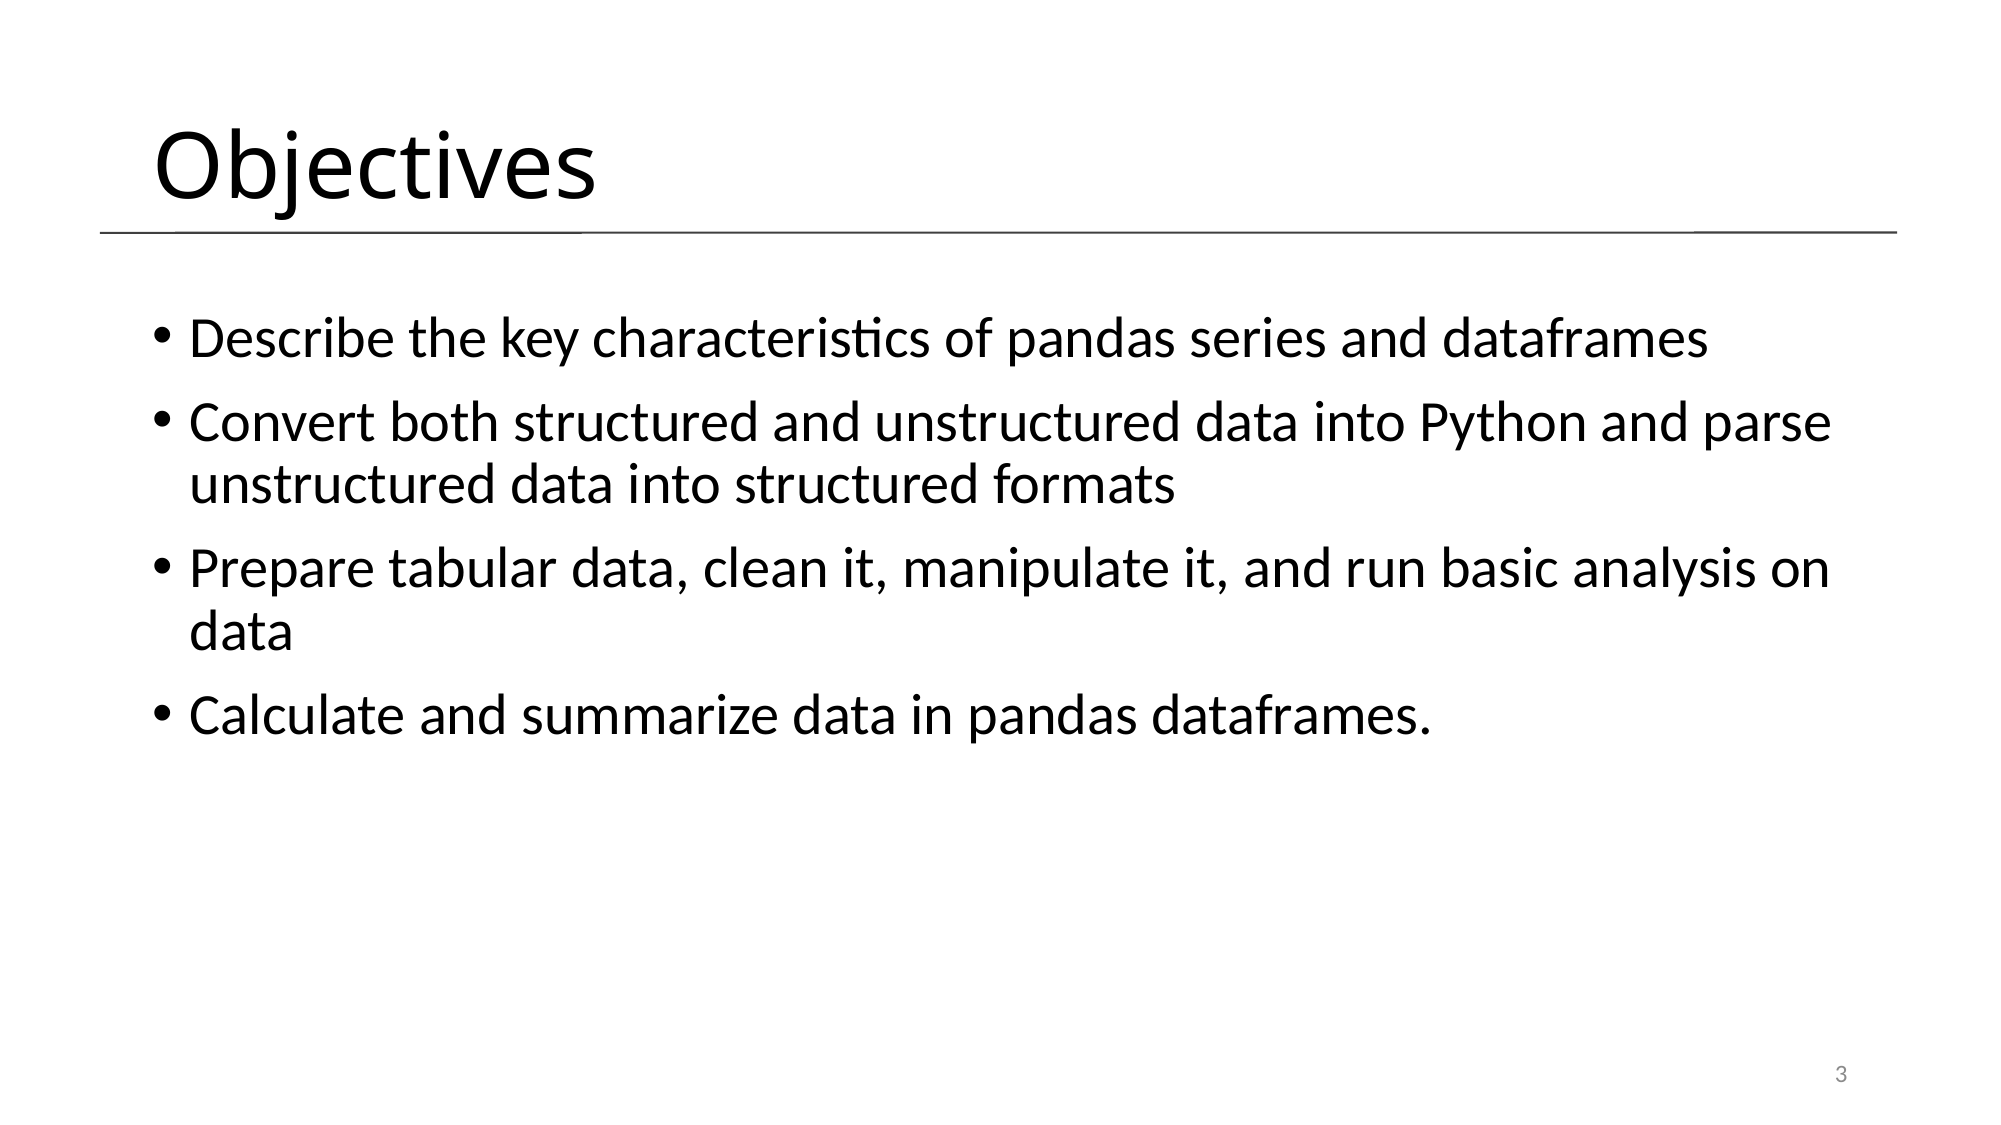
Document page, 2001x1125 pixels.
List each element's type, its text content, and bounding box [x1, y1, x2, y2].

slide_number 3 [1412, 1042, 1863, 1103]
title Objectives [137, 59, 1863, 278]
list Describe the key characteristics of pandas series and dataframes Convert both structured and unstructured data into Python and parse unstructured data into structured formats Prepare tabular data, clean it, manipulate it, and run basic analysis on data Calculate and summarize data in pandas dataframes. [137, 299, 1863, 1014]
